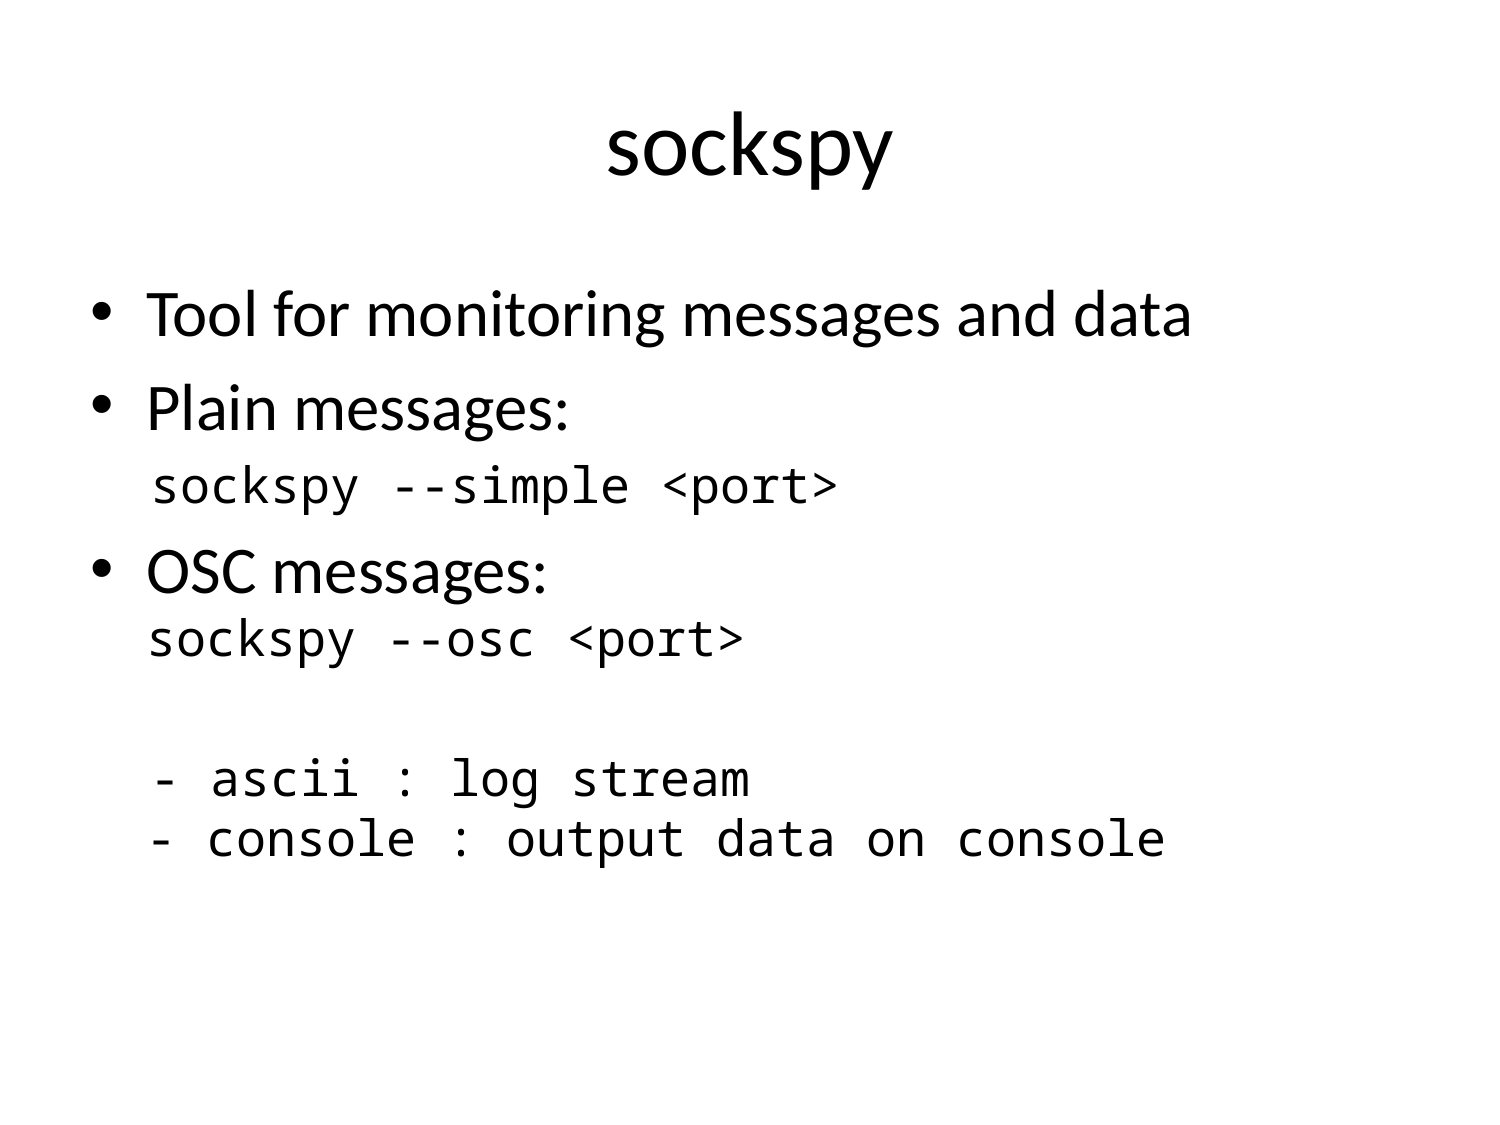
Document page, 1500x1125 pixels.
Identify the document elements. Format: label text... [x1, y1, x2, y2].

list Tool for monitoring messages and data Plain messages: sockspy --simple <port> OSC messages: sockspy --osc <port> - ascii : log stream - console : output data on console [75, 262, 1477, 1005]
title sockspy [75, 45, 1425, 233]
